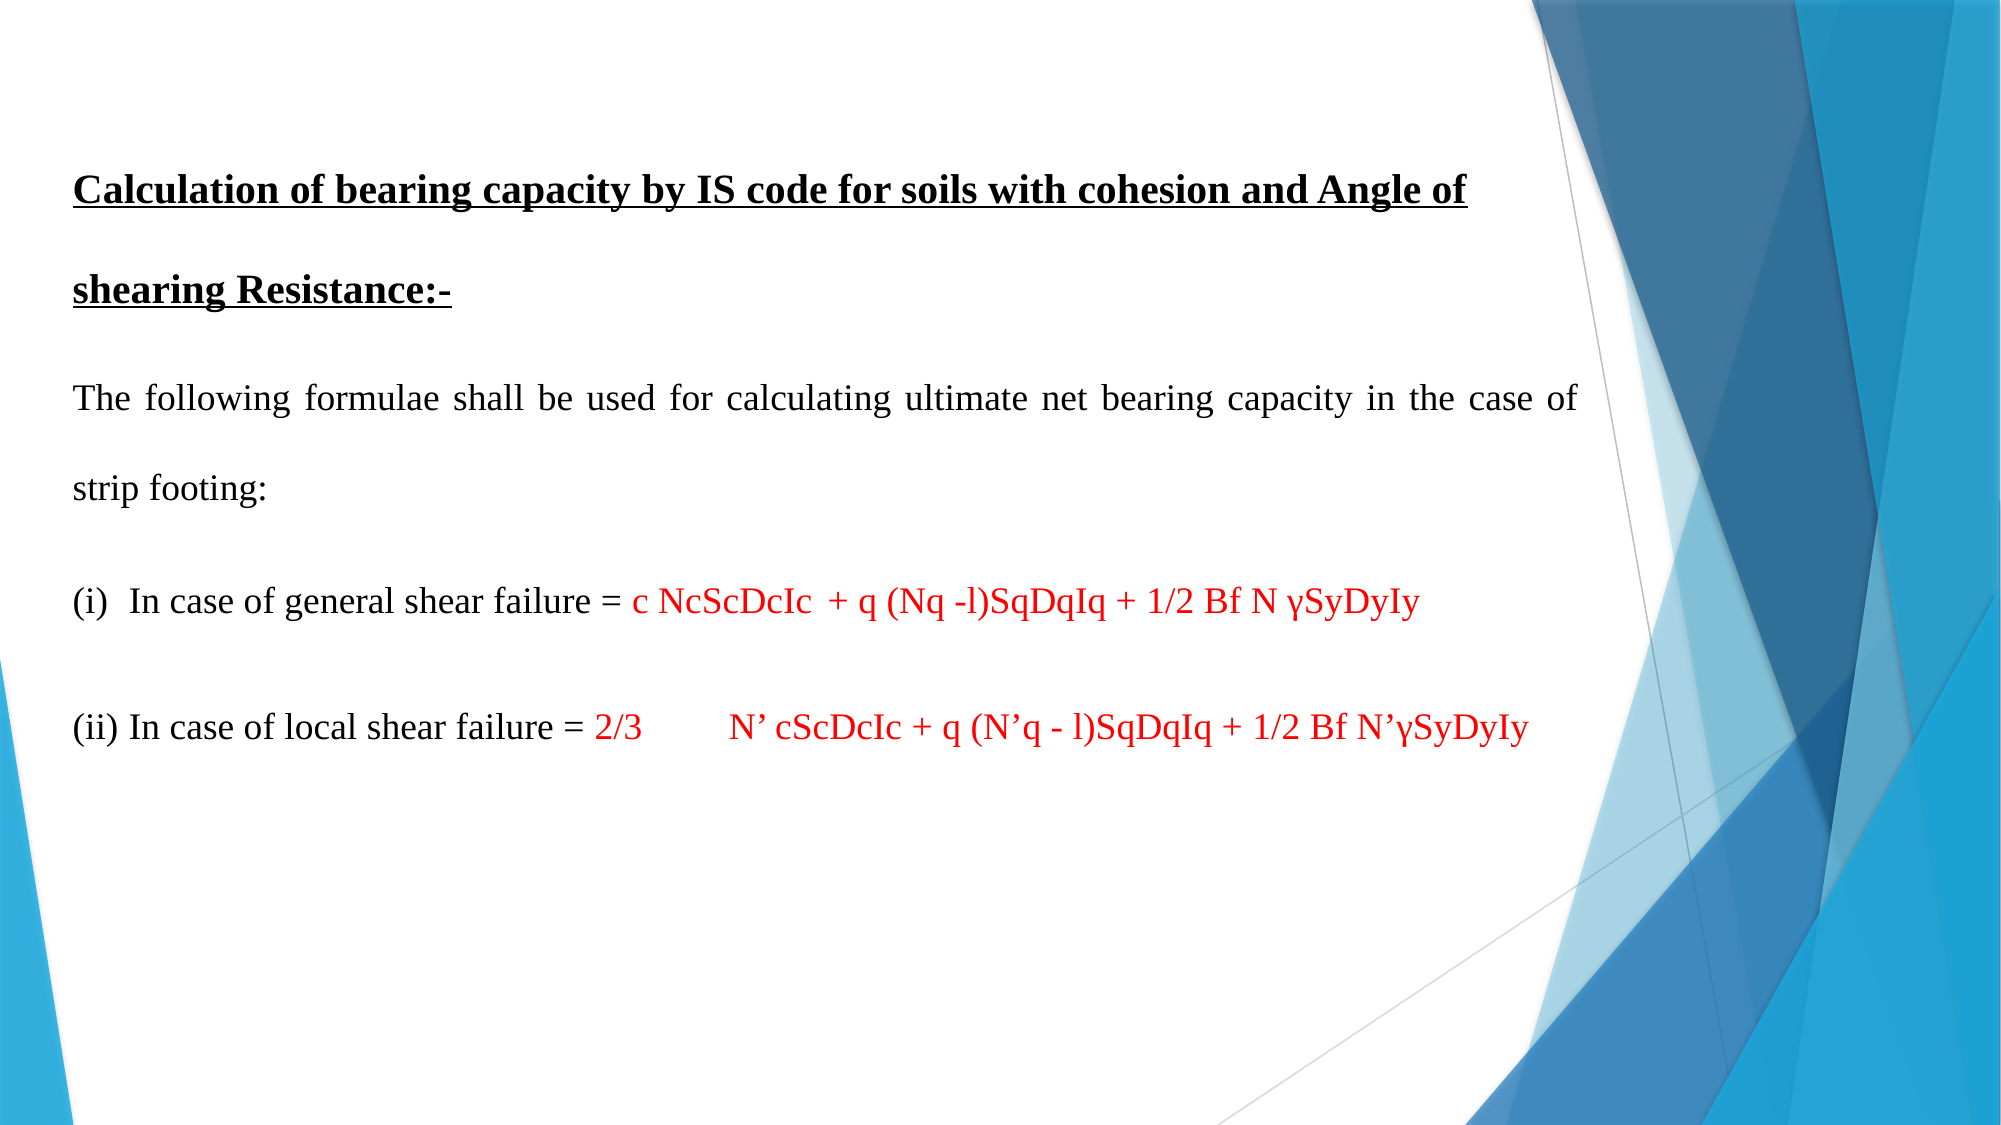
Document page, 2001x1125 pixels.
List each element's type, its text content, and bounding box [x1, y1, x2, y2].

text_box Calculation of bearing capacity by IS code for soils with cohesion and Angle of shearing Resistance:- The following formulae shall be used for calculating ultimate net bearing capacity in the case of strip footing: In case of general shear failure = c NcScDcIc + q (Nq -l)SqDqIq + 1/2 Bf N γSyDyIy In case of local shear failure = 2/3 N’ cScDcIc + q (N’q - l)SqDqIq + 1/2 Bf N’γSyDyIy [57, 104, 1596, 755]
